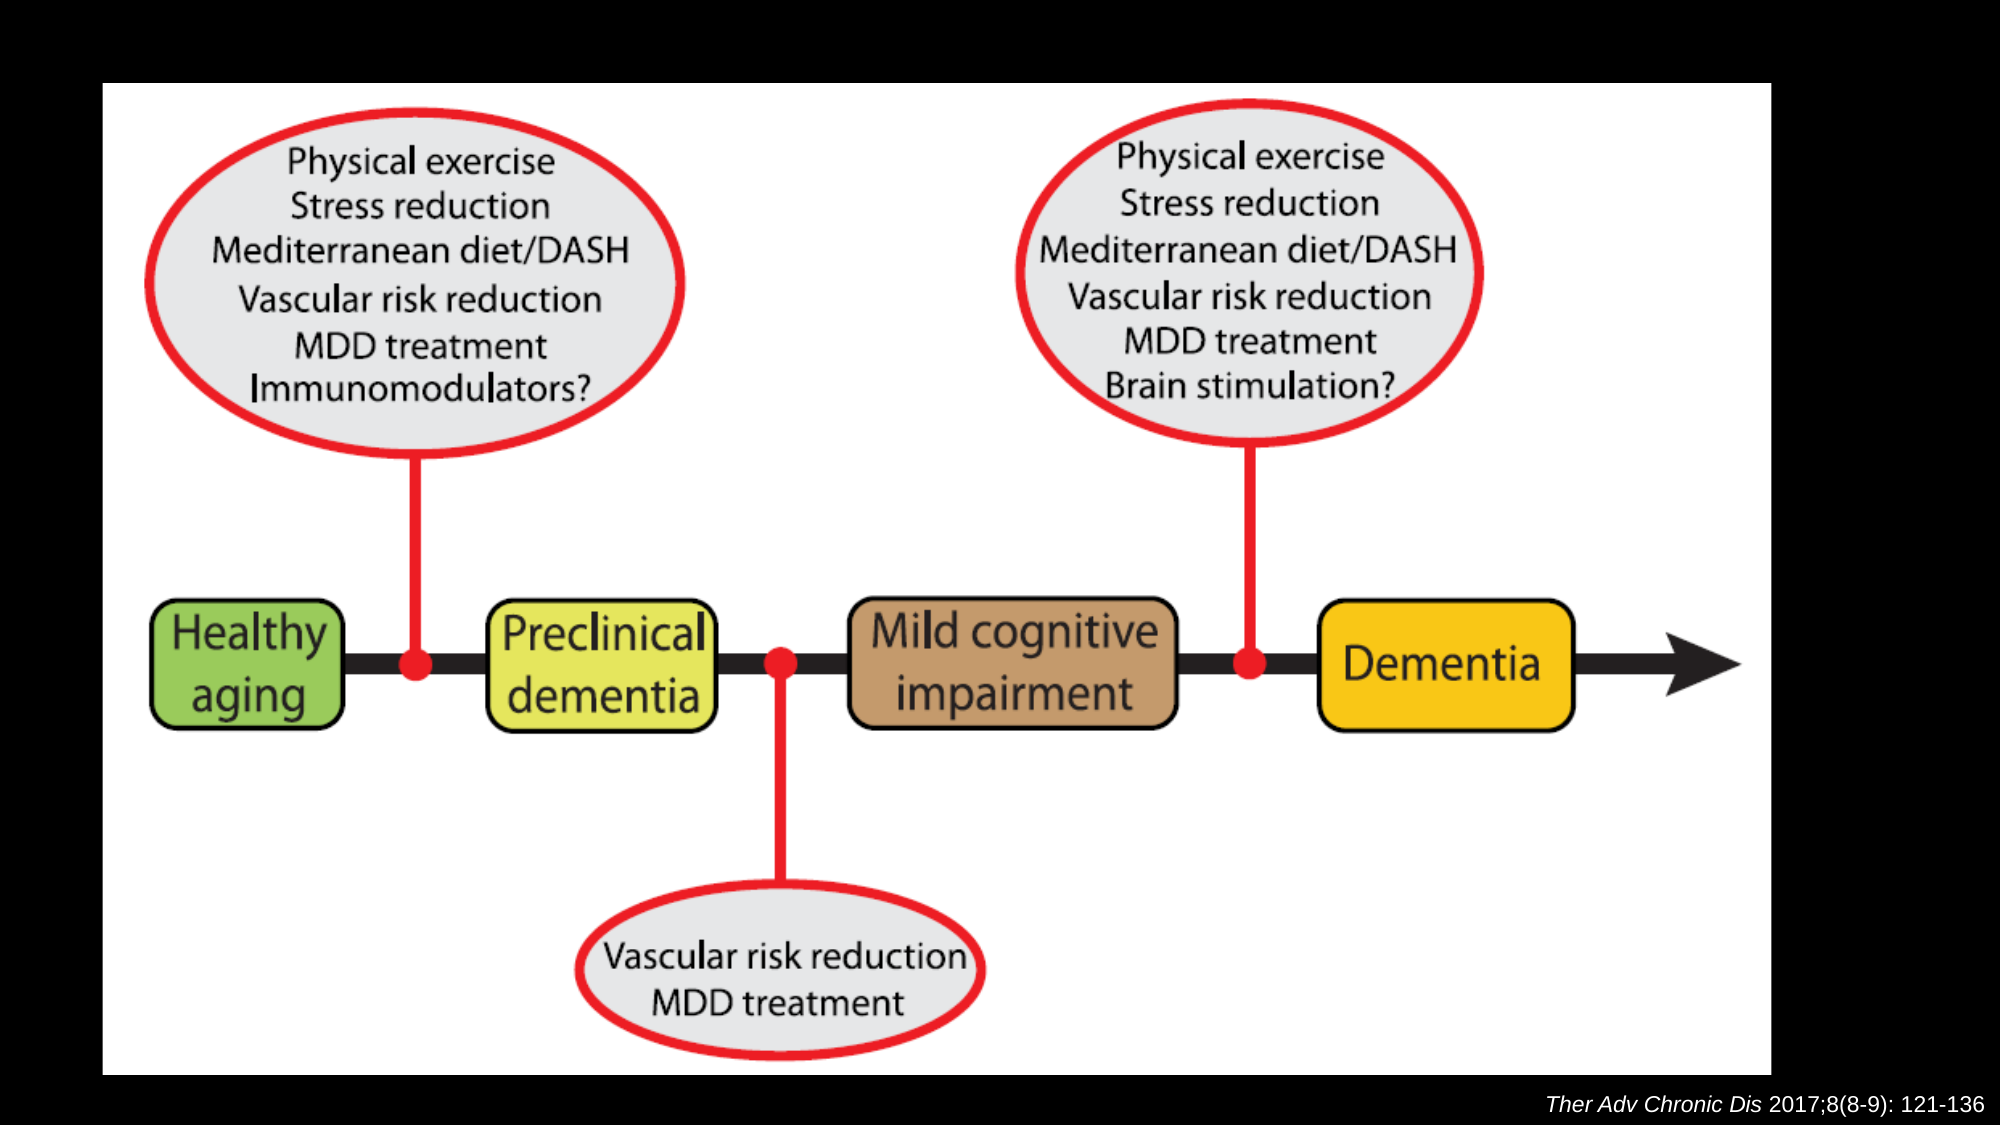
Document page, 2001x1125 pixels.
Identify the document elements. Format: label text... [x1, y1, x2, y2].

text_box Ther Adv Chronic Dis 2017;8(8-9): 121-136 [1249, 1082, 2000, 1125]
picture [102, 83, 1772, 1075]
